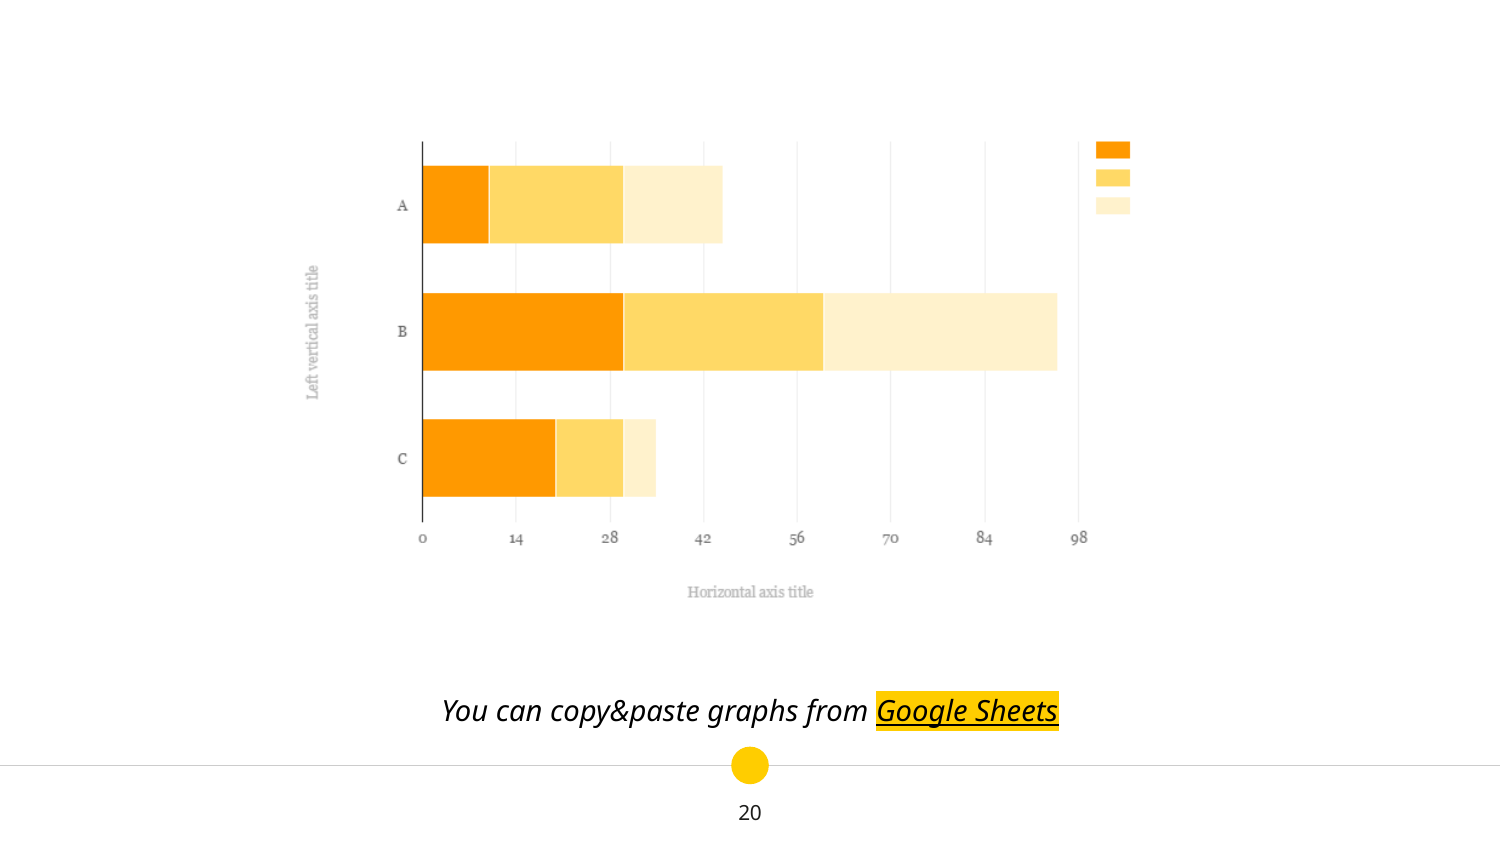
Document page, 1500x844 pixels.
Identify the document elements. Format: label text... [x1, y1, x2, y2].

list You can copy&paste graphs from Google Sheets [326, 662, 1174, 748]
slide_number ‹#› [705, 784, 795, 844]
picture [228, 24, 1272, 641]
